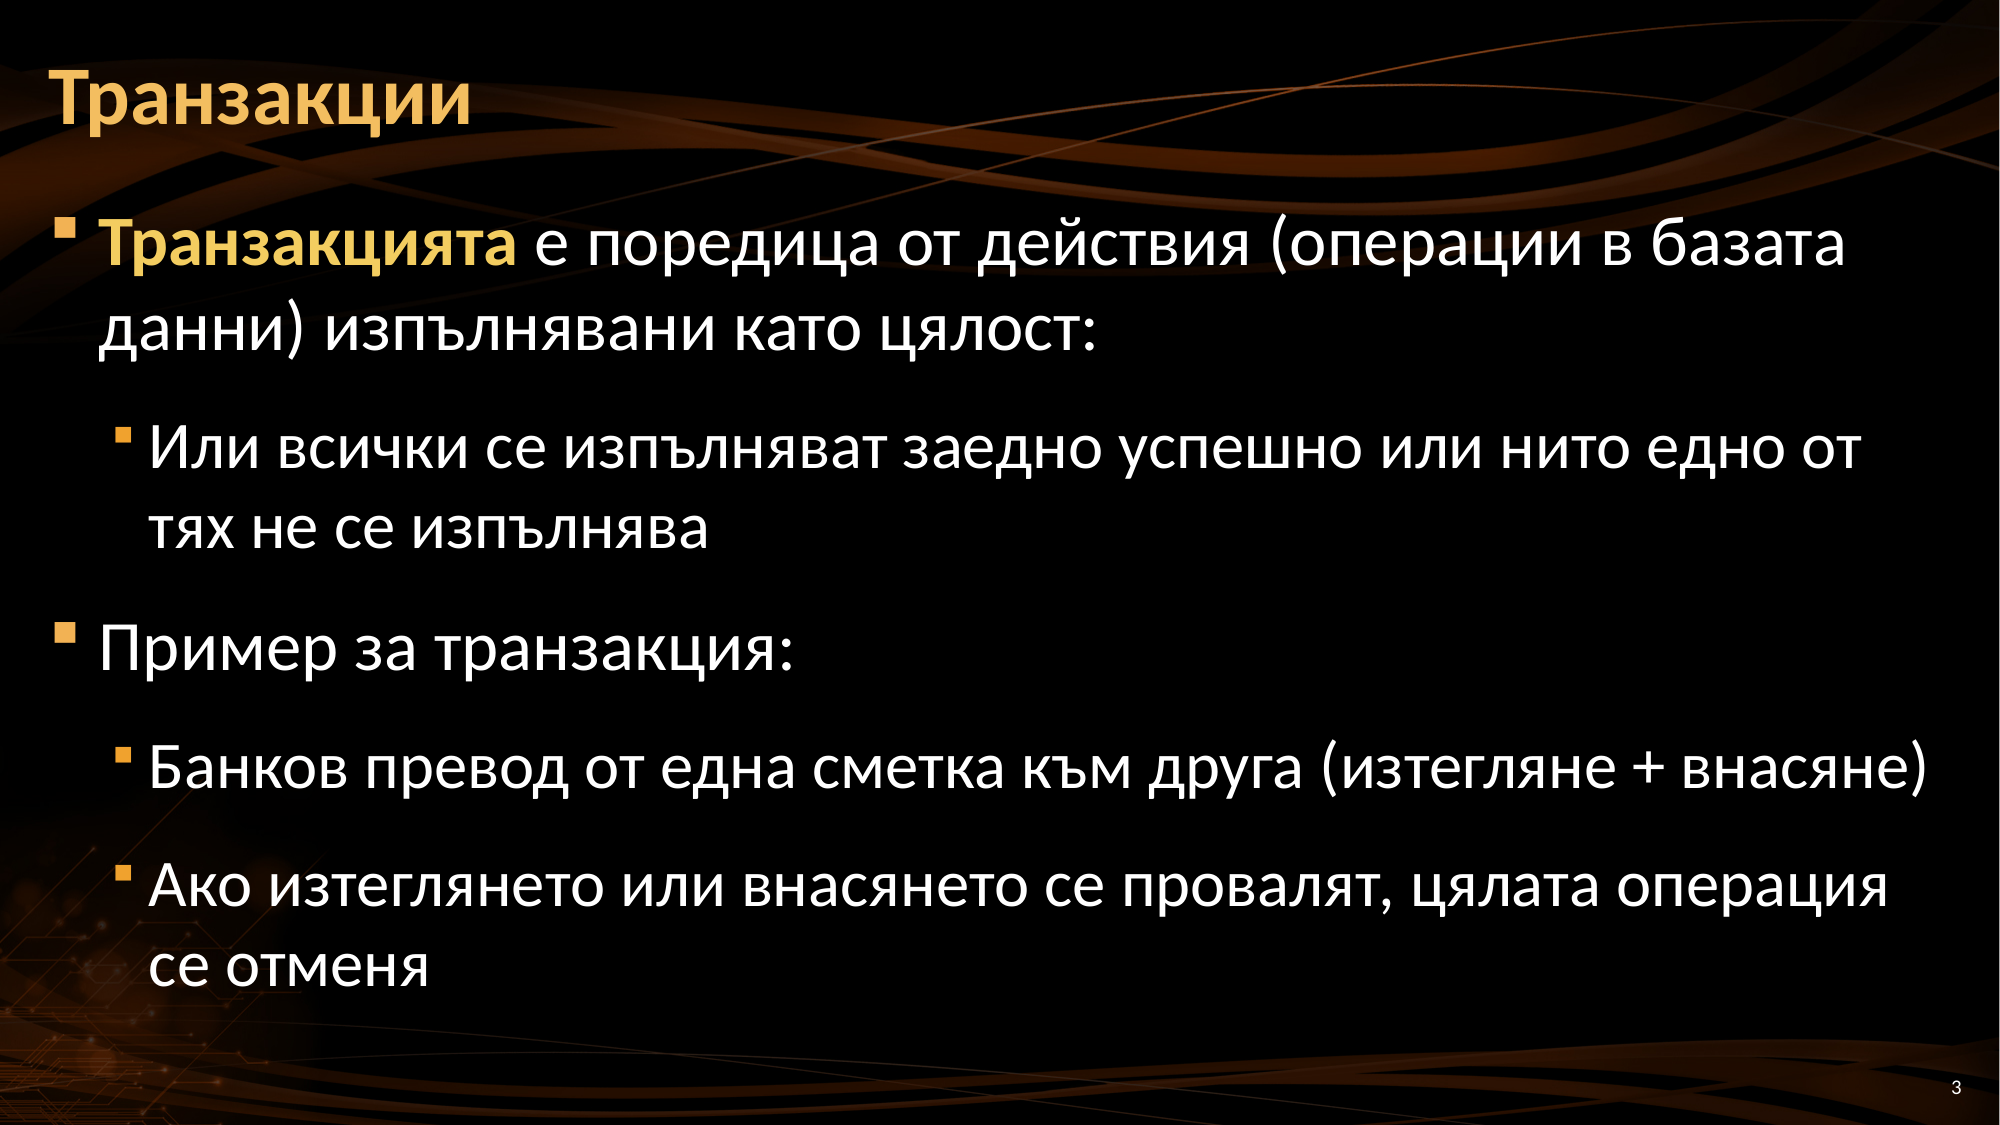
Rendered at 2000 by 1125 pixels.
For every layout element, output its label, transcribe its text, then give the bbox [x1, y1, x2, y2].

list Транзакцията е поредица от действия (операции в базата данни) изпълнявани като цялост: Или всички се изпълняват заедно успешно или нито едно от тях не се изпълнява Пример за транзакция: Банков превод от една сметка към друга (изтегляне + внасяне) Ако изтеглянето или внасянето се провалят, цялата операция се отменя [31, 188, 1968, 1103]
title Транзакции [30, 6, 1602, 189]
picture [0, 0, 2000, 1125]
slide_number 3 [1897, 1070, 1968, 1103]
